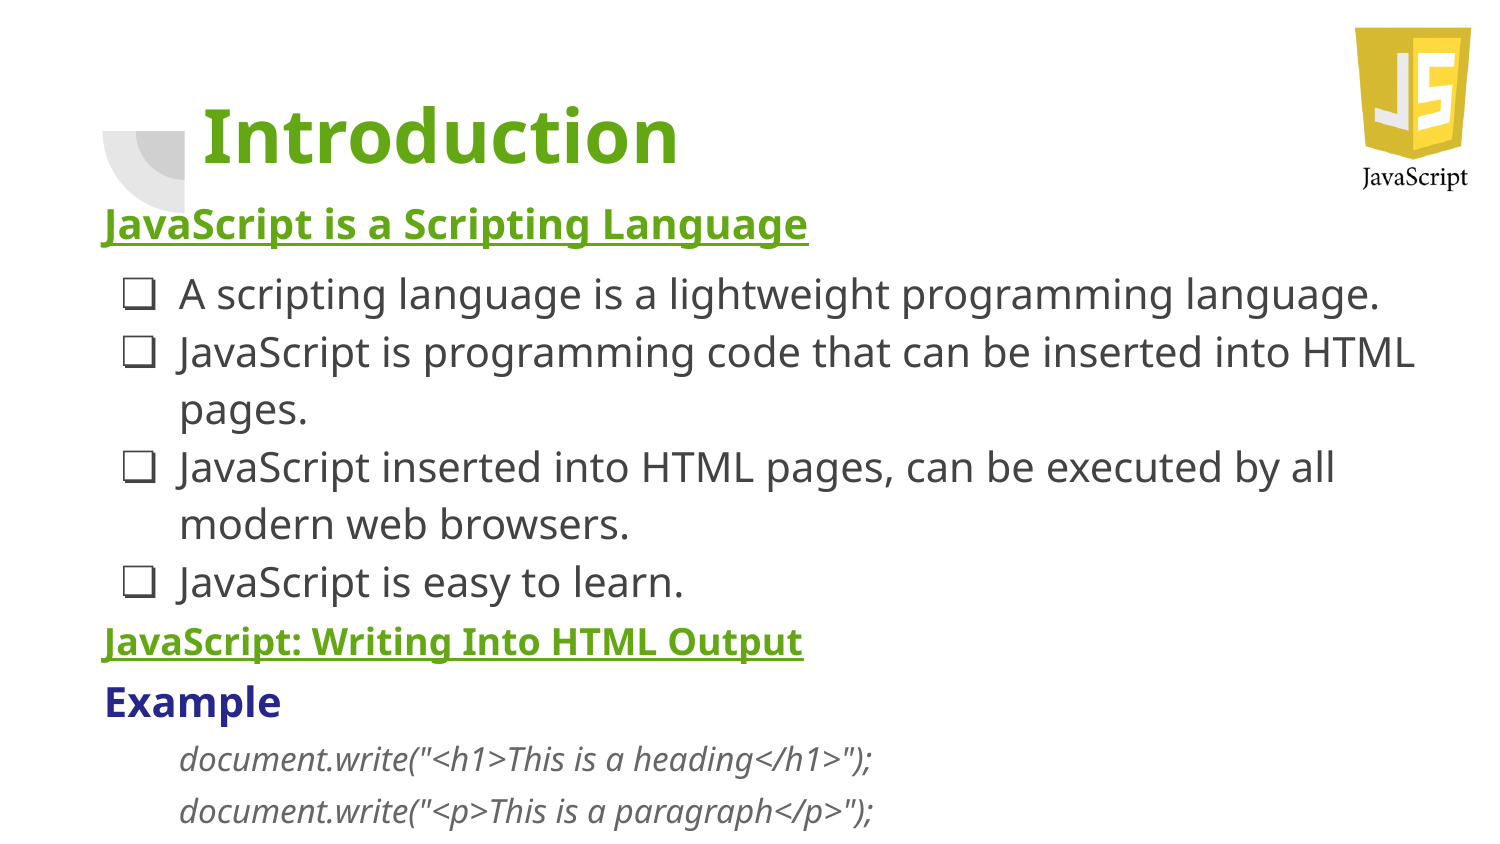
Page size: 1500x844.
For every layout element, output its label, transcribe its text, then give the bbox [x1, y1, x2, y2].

picture [1348, 22, 1477, 196]
title Introduction [188, 73, 1343, 182]
title JavaScript is a Scripting Language A scripting language is a lightweight programming language. JavaScript is programming code that can be inserted into HTML pages. JavaScript inserted into HTML pages, can be executed by all modern web browsers. JavaScript is easy to learn. JavaScript: Writing Into HTML Output Example document.write("<h1>This is a heading</h1>"); document.write("<p>This is a paragraph</p>"); [88, 182, 1464, 819]
